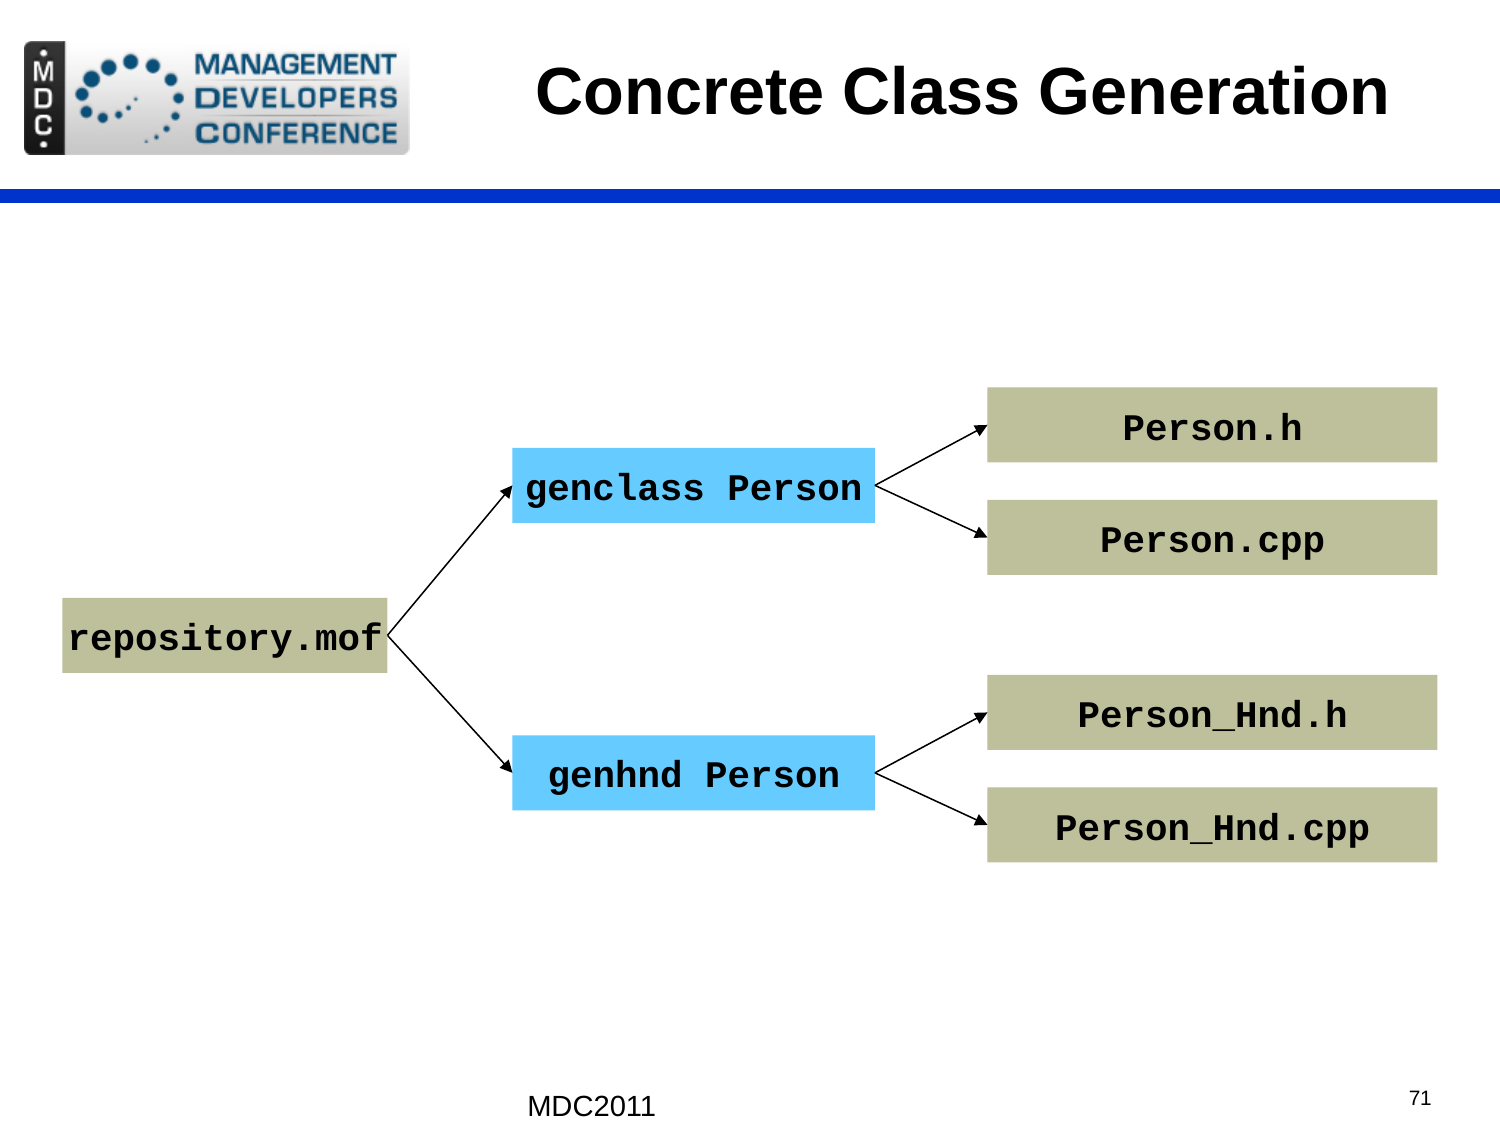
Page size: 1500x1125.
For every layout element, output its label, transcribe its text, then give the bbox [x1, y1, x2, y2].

slide_number 71 [1241, 1086, 1432, 1109]
text_box Person_Hnd.h [987, 674, 1438, 750]
text_box repository.mof [62, 597, 382, 673]
text_box Person.cpp [987, 499, 1438, 575]
text_box genclass Person [512, 447, 869, 523]
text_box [874, 779, 988, 826]
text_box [874, 424, 988, 486]
footer MDC2011 [512, 1080, 988, 1125]
text_box genhnd Person [512, 735, 869, 811]
text_box Person.h [987, 387, 1438, 463]
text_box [874, 492, 988, 538]
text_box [874, 712, 988, 774]
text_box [387, 485, 513, 636]
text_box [387, 641, 513, 774]
text_box Person_Hnd.cpp [987, 787, 1438, 863]
title Concrete Class Generation [426, 0, 1500, 176]
picture [24, 41, 410, 155]
